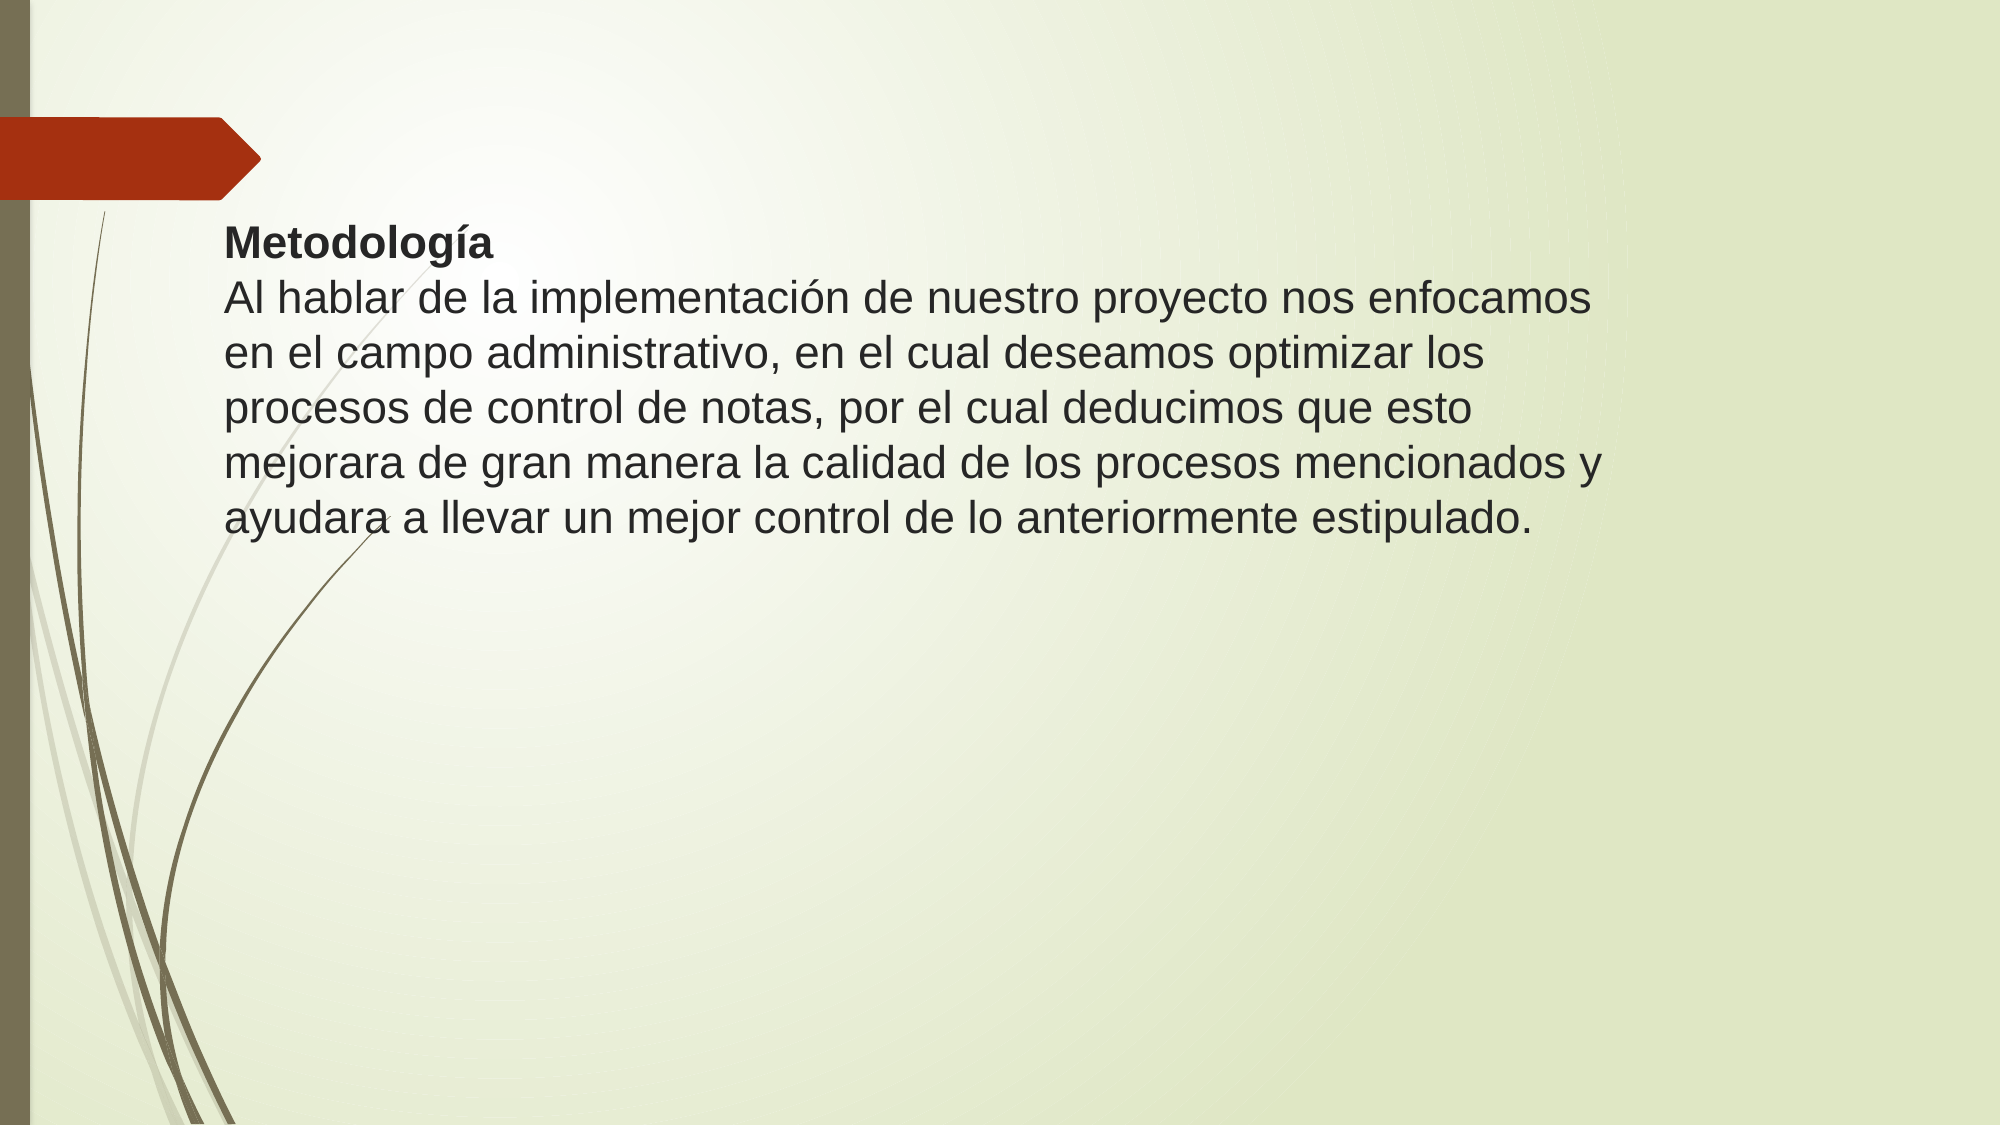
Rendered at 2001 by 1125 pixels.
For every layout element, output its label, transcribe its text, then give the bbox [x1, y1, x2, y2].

title Metodología Al hablar de la implementación de nuestro proyecto nos enfocamos en el campo administrativo, en el cual deseamos optimizar los procesos de control de notas, por el cual deducimos que esto mejorara de gran manera la calidad de los procesos mencionados y ayudara a llevar un mejor control de lo anteriormente estipulado. [208, 205, 1671, 673]
